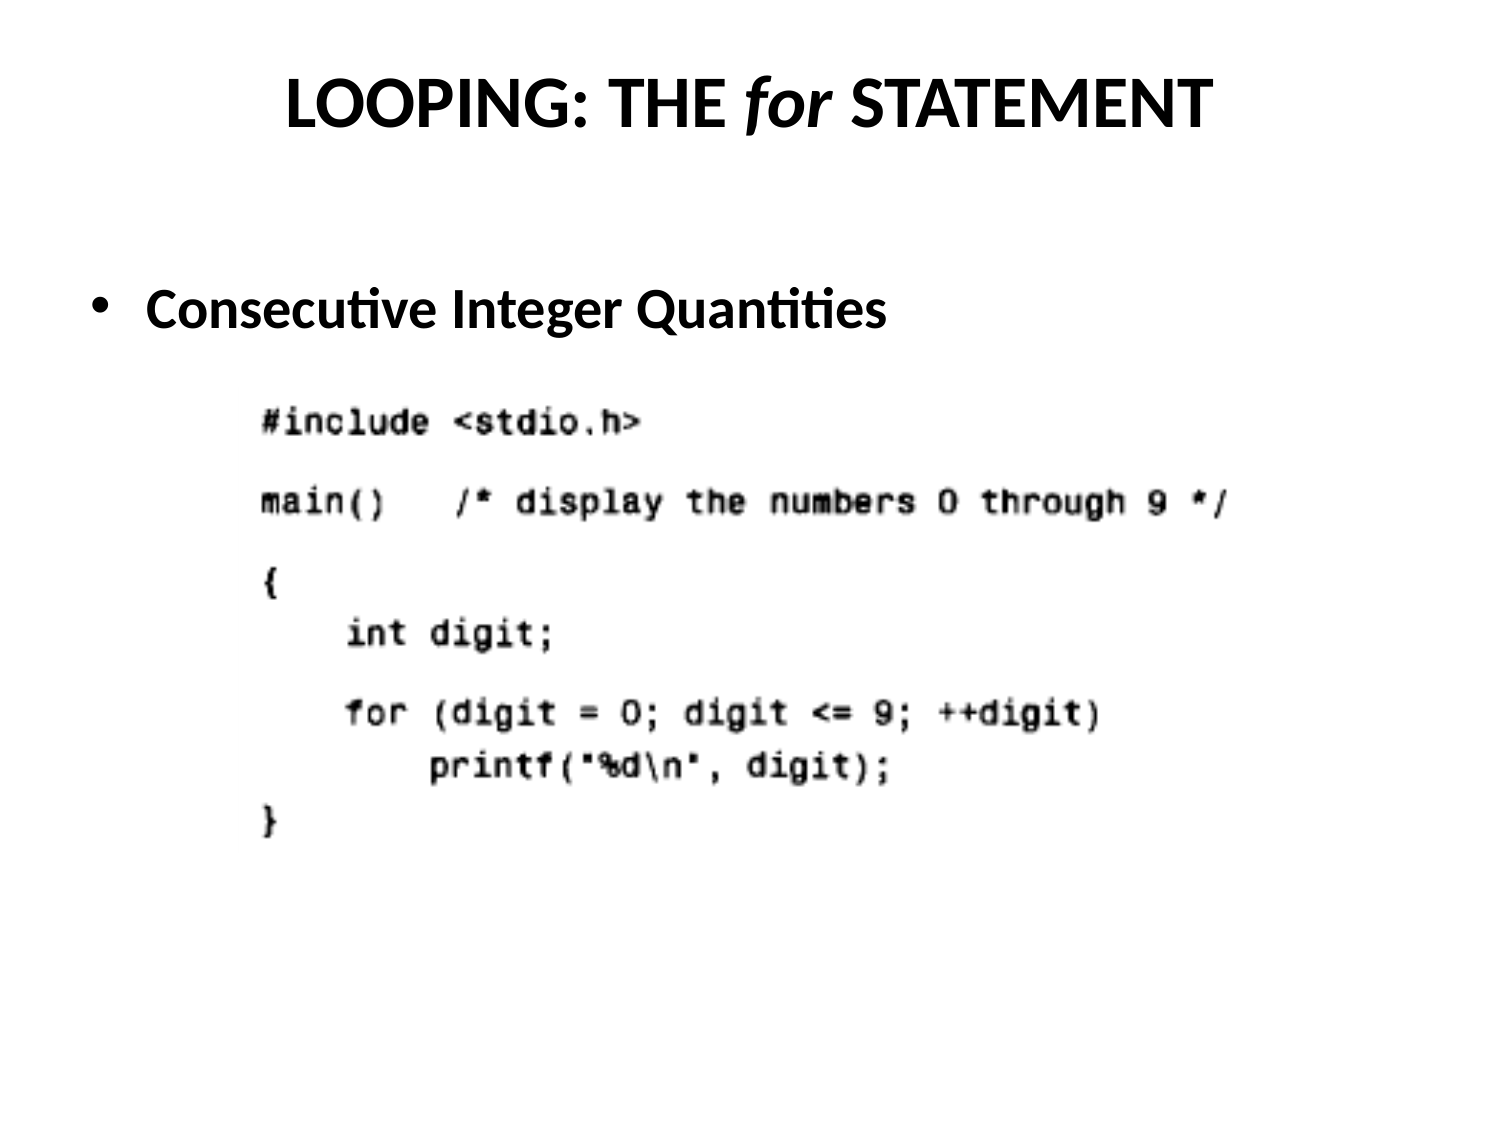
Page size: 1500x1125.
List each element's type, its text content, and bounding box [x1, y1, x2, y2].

picture [237, 387, 1251, 853]
title LOOPING: THE for STATEMENT [75, 45, 1425, 150]
list Consecutive Integer Quantities [75, 262, 1425, 1005]
